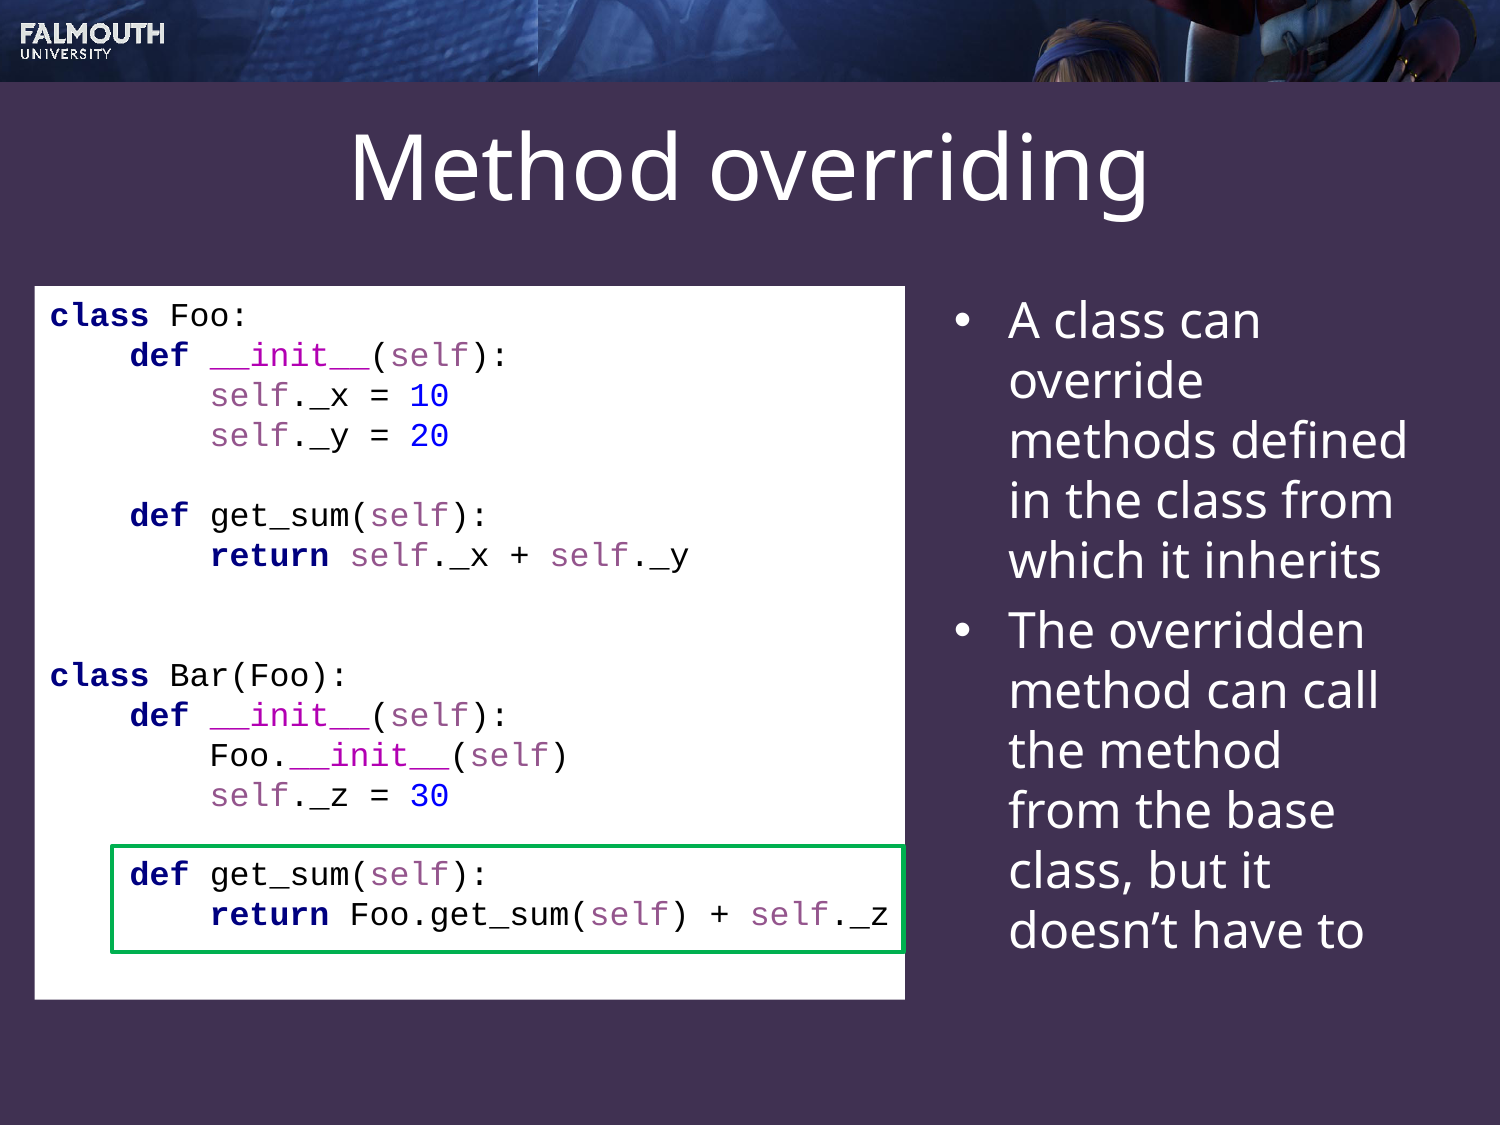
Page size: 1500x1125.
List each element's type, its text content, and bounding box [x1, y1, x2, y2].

list A class can override methods defined in the class from which it inherits The overridden method can call the method from the base class, but it doesn’t have to [938, 281, 1425, 1024]
text_box class Foo: def __init__(self): self._x = 10 self._y = 20 def get_sum(self): return self._x + self._y class Bar(Foo): def __init__(self): Foo.__init__(self) self._z = 30 def get_sum(self): return Foo.get_sum(self) + self._z [34, 286, 905, 1000]
picture [0, 0, 1500, 82]
text_box [110, 844, 906, 954]
title Method overriding [75, 70, 1425, 258]
